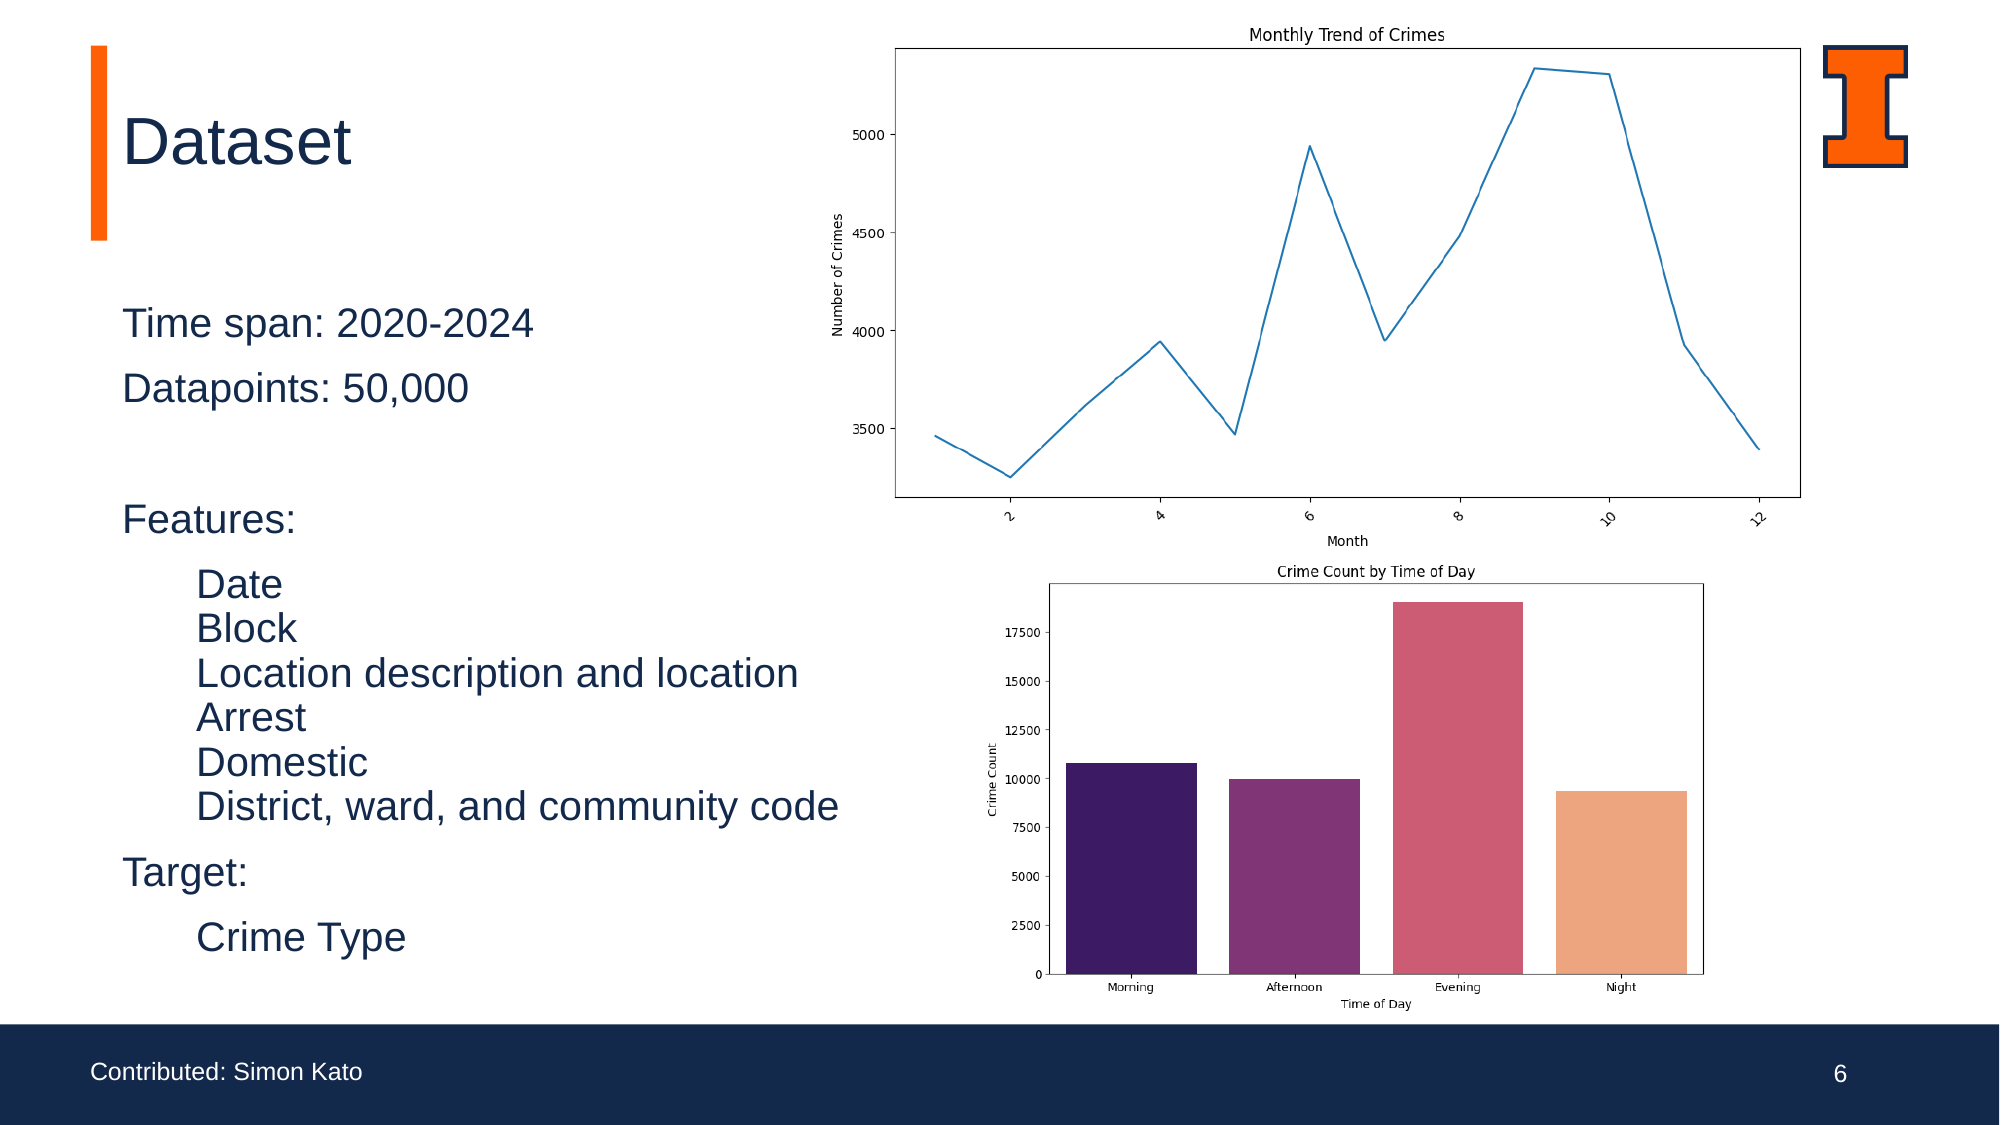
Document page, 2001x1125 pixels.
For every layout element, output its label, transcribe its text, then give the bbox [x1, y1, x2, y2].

title Dataset [107, 45, 817, 241]
slide_number ‹#› [1412, 1042, 1863, 1103]
picture [822, 17, 1809, 1018]
list Time span: 2020-2024 Datapoints: 50,000 Features: Date Block Location description and location Arrest Domestic District, ward, and community code Target: Crime Type [107, 294, 965, 971]
picture [1823, 45, 1908, 168]
list Contributed: Simon Kato [75, 1042, 1412, 1103]
